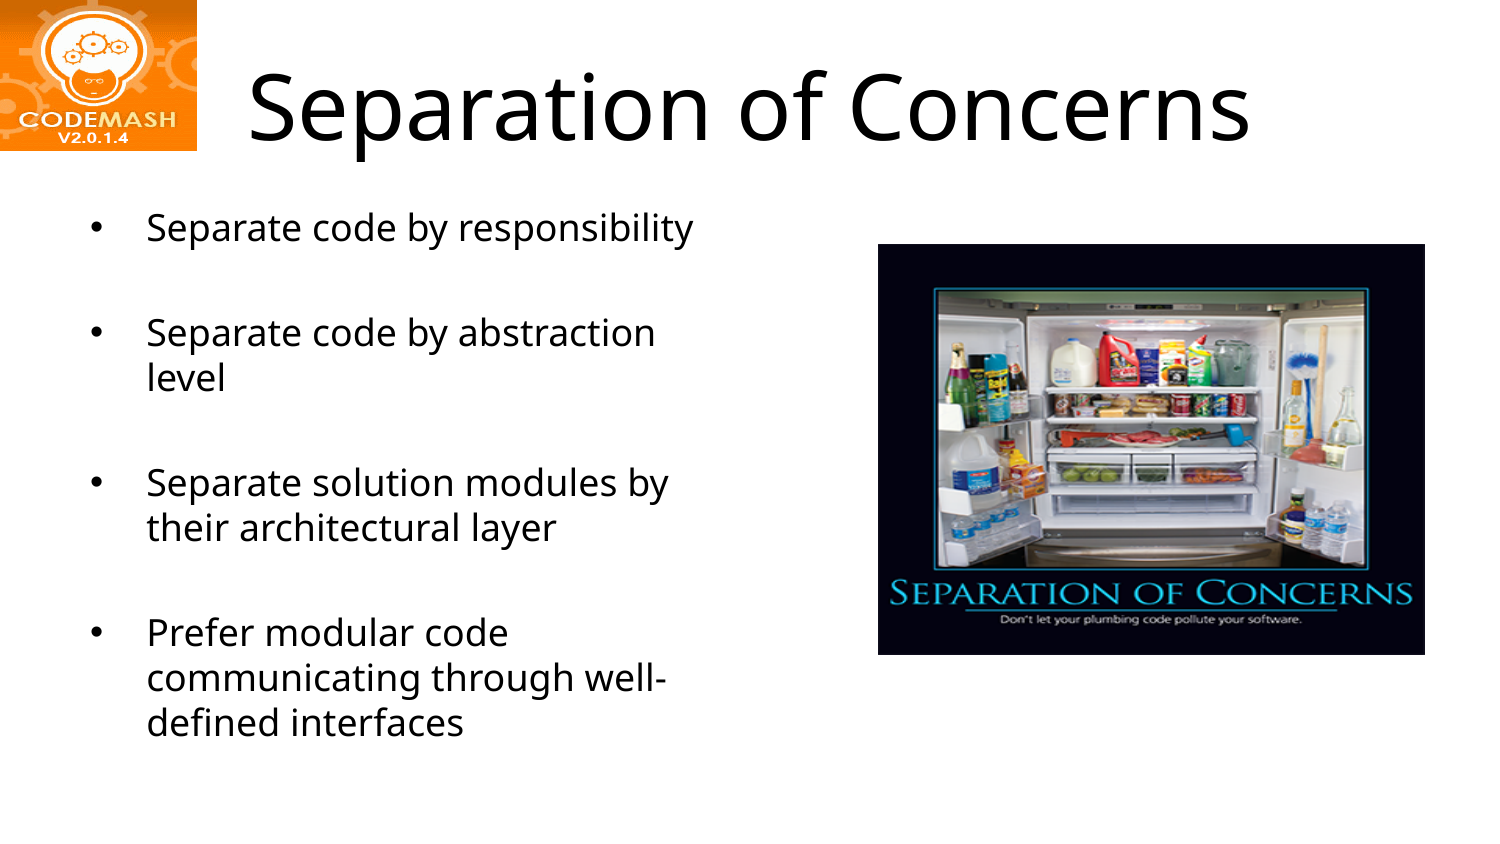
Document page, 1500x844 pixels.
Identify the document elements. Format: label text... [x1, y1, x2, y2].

list Separate code by responsibility Separate code by abstraction level Separate solution modules by their architectural layer Prefer modular code communicating through well-defined interfaces [75, 196, 738, 754]
title Separation of Concerns [75, 33, 1425, 175]
picture [0, 0, 197, 151]
picture [877, 244, 1426, 655]
